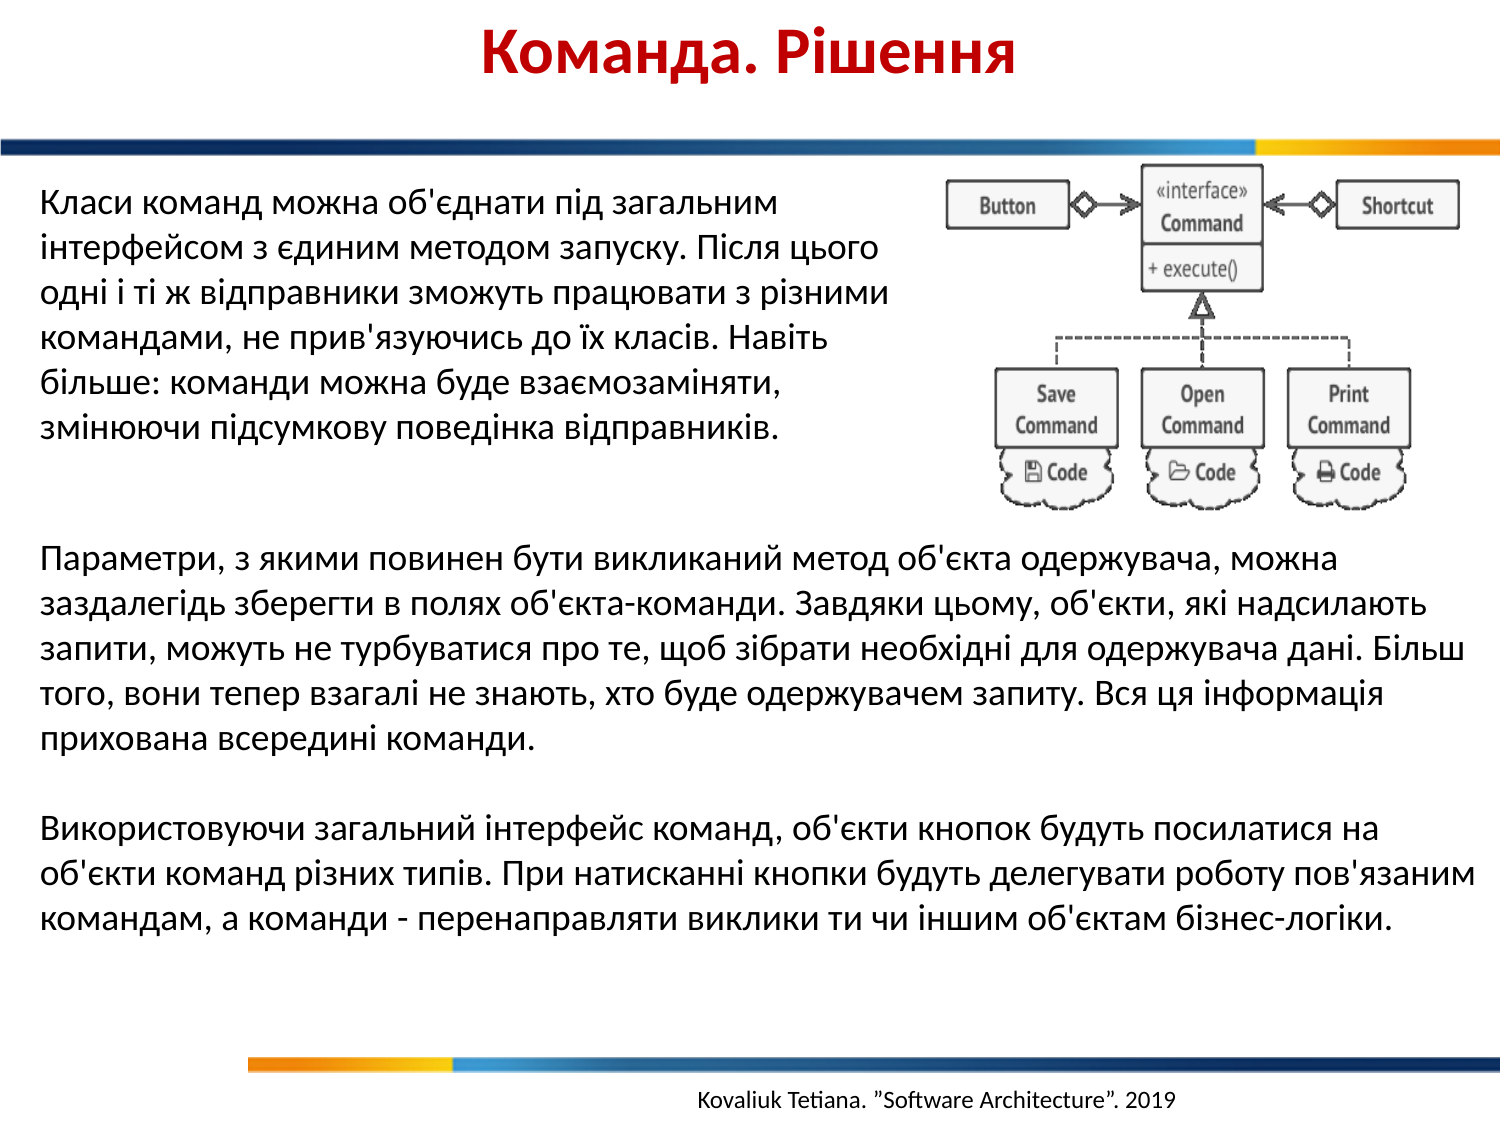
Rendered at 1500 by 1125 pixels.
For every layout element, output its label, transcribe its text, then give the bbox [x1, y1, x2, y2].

text_box Команда. Рішення [0, 0, 1500, 95]
text_box Параметри, з якими повинен бути викликаний метод об'єкта одержувача, можна заздалегідь зберегти в полях об'єкта-команди. Завдяки цьому, об'єкти, які надсилають запити, можуть не турбуватися про те, щоб зібрати необхідні для одержувача дані. Більш того, вони тепер взагалі не знають, хто буде одержувачем запиту. Вся ця інформація прихована всередині команди. Використовуючи загальний інтерфейс команд, об'єкти кнопок будуть посилатися на об'єкти команд різних типів. При натисканні кнопки будуть делегувати роботу пов'язаним командам, а команди - перенаправляти виклики ти чи іншим об'єктам бізнес-логіки. [25, 525, 1500, 945]
picture [248, 1057, 1500, 1073]
picture [2, 139, 1500, 526]
text_box Класи команд можна об'єднати під загальним інтерфейсом з єдиним методом запуску. Після цього одні і ті ж відправники зможуть працювати з різними командами, не прив'язуючись до їх класів. Навіть більше: команди можна буде взаємозаміняти, змінюючи підсумкову поведінка відправників. [25, 169, 907, 500]
